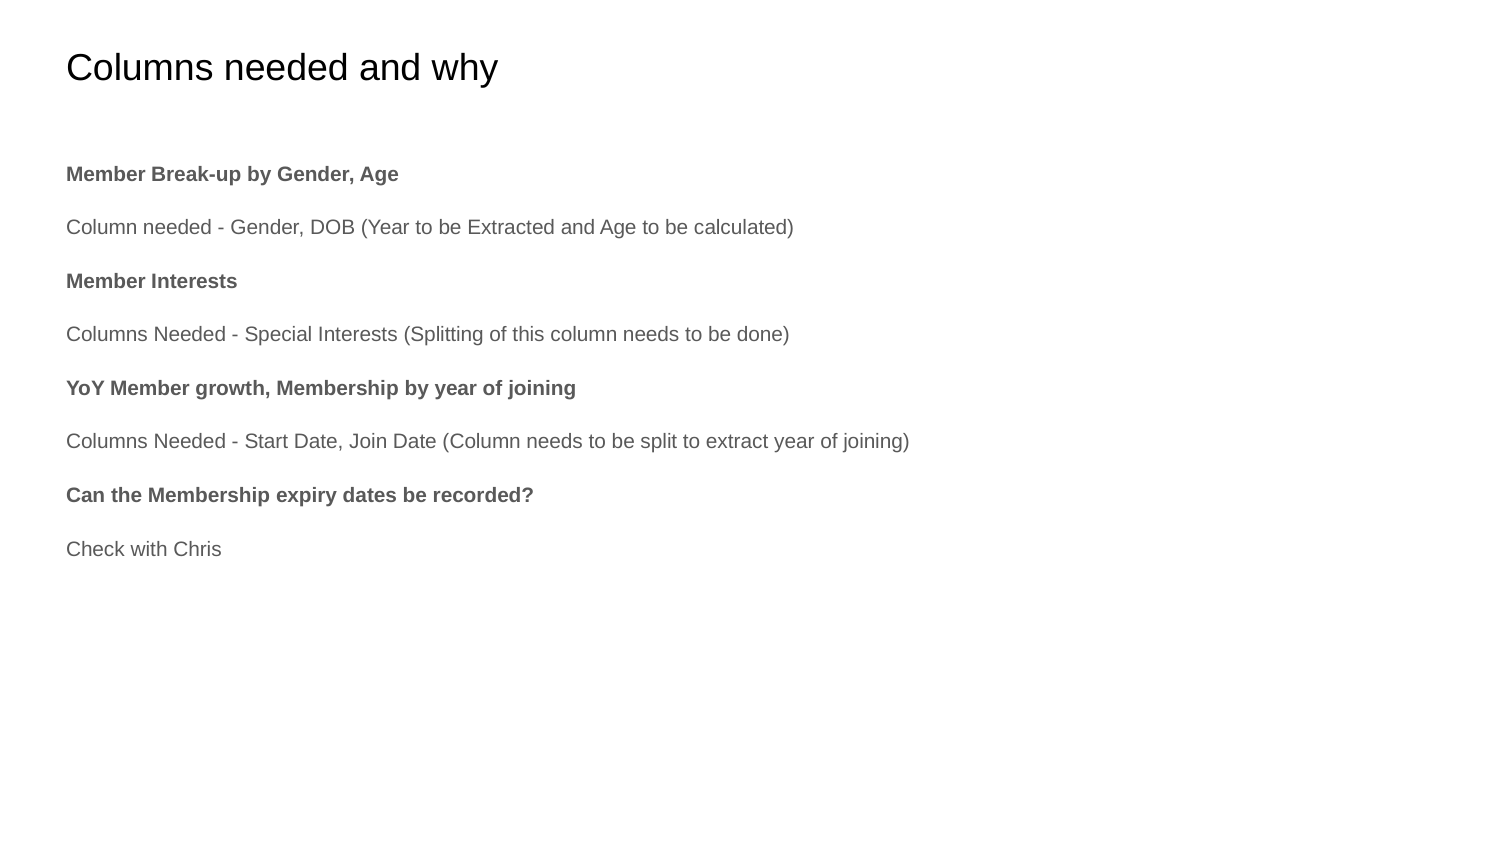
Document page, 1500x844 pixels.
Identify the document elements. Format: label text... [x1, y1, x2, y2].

title Columns needed and why [51, 27, 1449, 122]
list Member Break-up by Gender, Age Column needed - Gender, DOB (Year to be Extracted and Age to be calculated) Member Interests Columns Needed - Special Interests (Splitting of this column needs to be done) YoY Member growth, Membership by year of joining Columns Needed - Start Date, Join Date (Column needs to be split to extract year of joining) Can the Membership expiry dates be recorded? Check with Chris [51, 141, 1449, 794]
